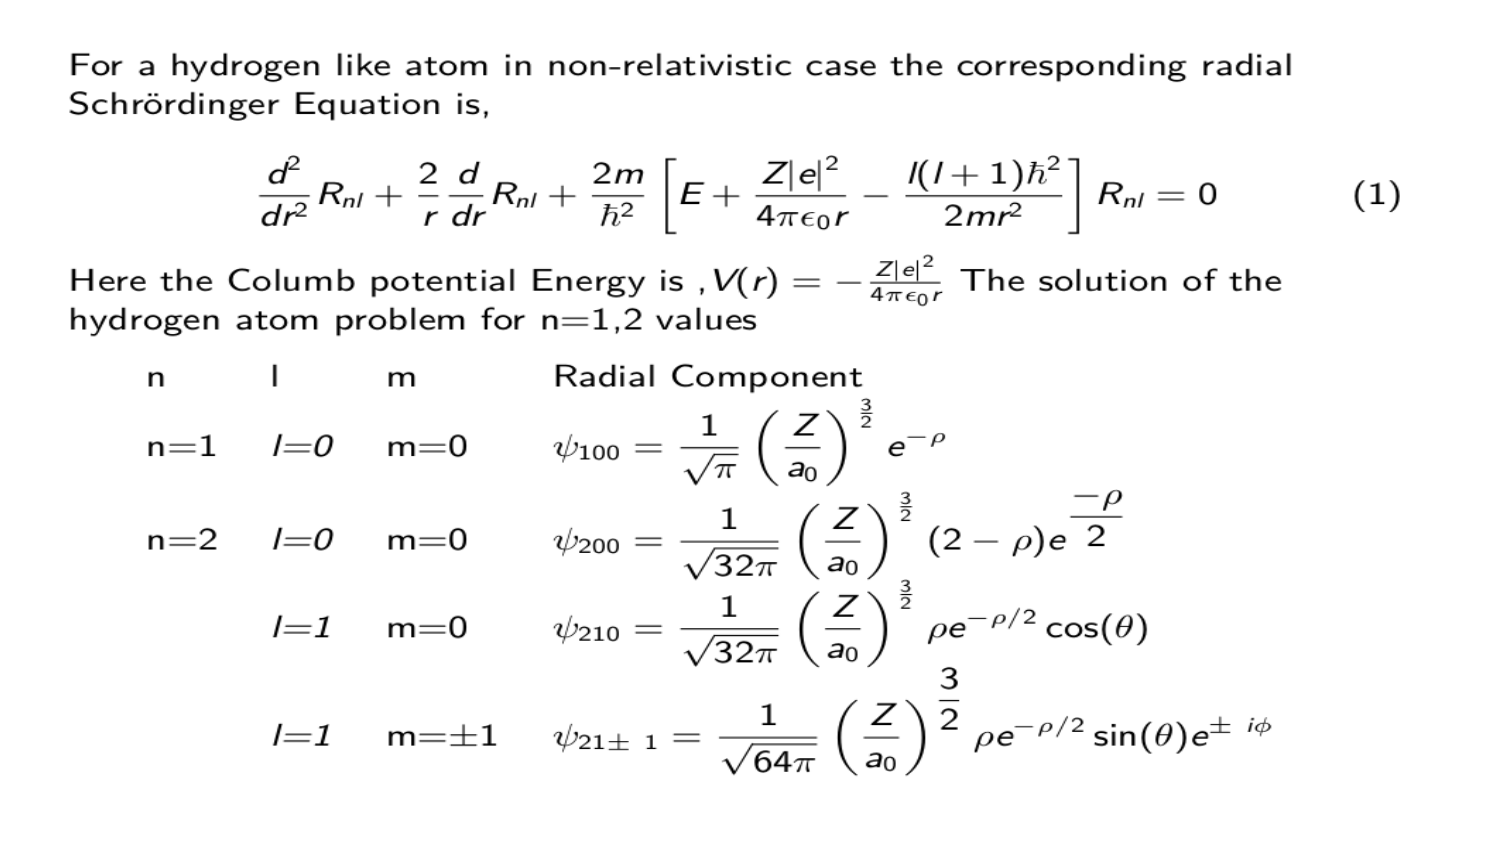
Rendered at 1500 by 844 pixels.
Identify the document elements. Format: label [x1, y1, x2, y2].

picture [32, 32, 1431, 789]
